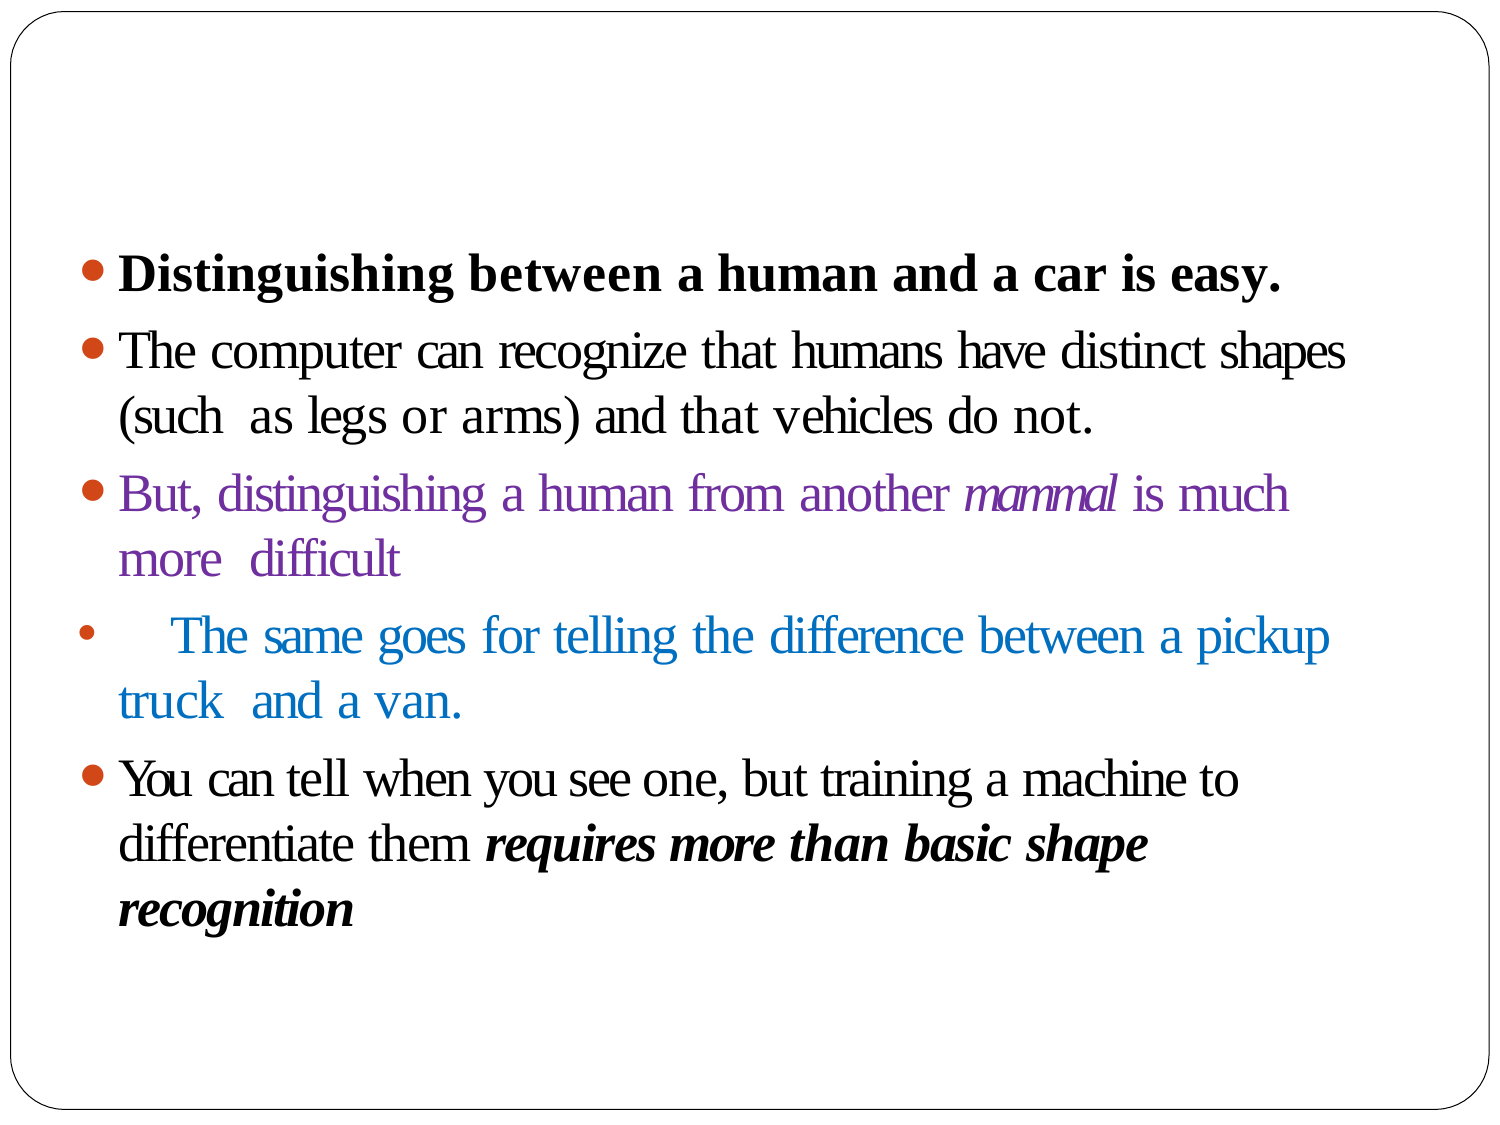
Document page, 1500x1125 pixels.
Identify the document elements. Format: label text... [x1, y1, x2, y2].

text_box Distinguishing between a human and a car is easy. The computer can recognize that humans have distinct shapes (such as legs or arms) and that vehicles do not. But, distinguishing a human from another mammal is much more difficult The same goes for telling the difference between a pickup truck and a van. You can tell when you see one, but training a machine to differentiate them requires more than basic shape recognition [71, 222, 1431, 937]
